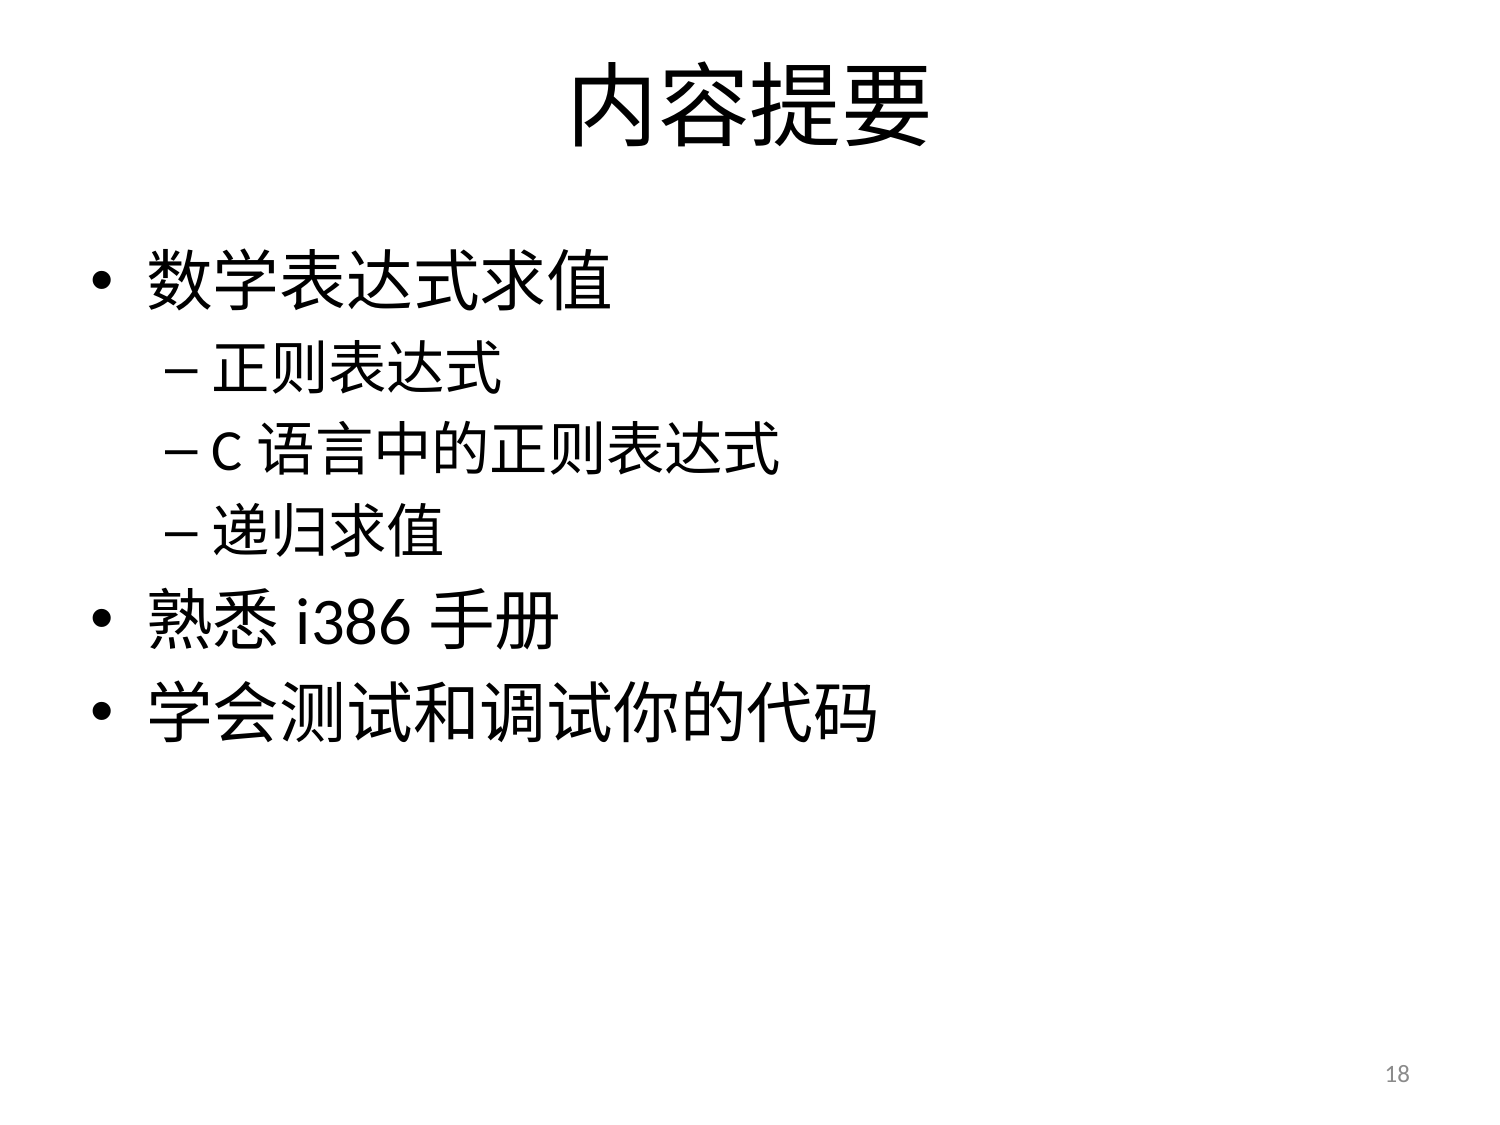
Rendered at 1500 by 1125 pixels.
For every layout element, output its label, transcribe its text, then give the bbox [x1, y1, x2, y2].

list 数学表达式求值 正则表达式 C语言中的正则表达式 递归求值 熟悉i386手册 学会测试和调试你的代码 [75, 231, 1425, 1005]
slide_number 18 [1074, 1042, 1425, 1103]
title 内容提要 [75, 8, 1425, 197]
